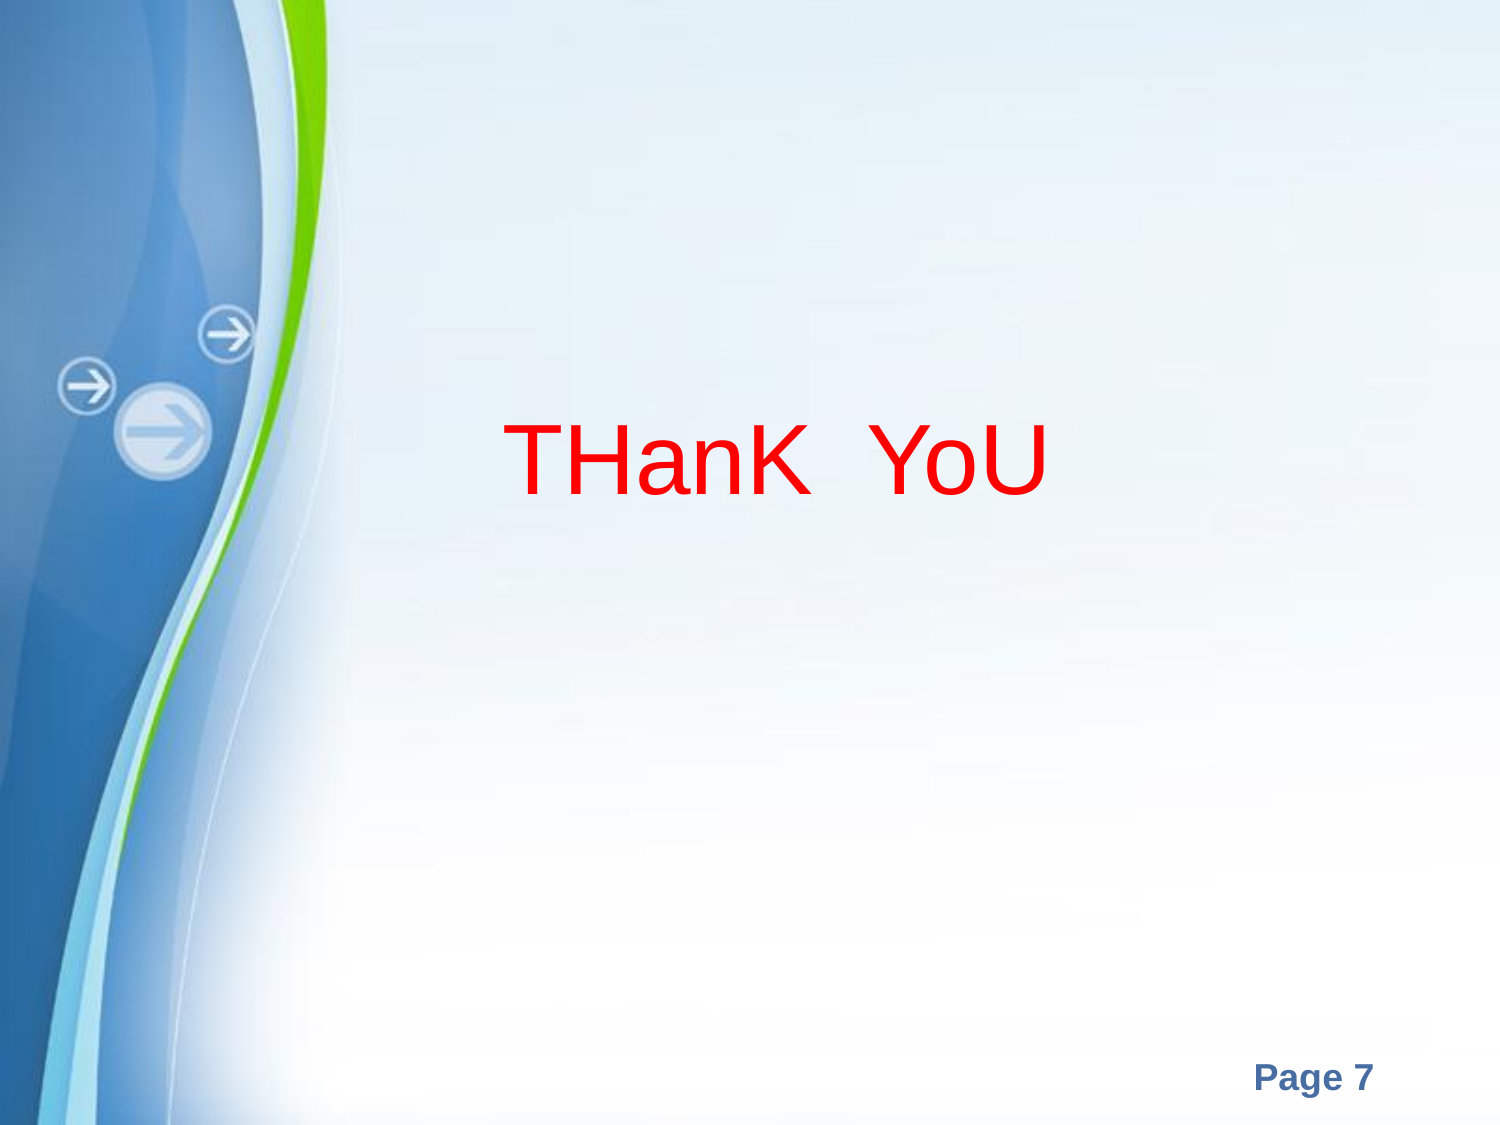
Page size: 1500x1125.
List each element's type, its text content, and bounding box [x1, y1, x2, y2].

text_box THanK YoU [487, 387, 1363, 523]
picture [0, 0, 1500, 1125]
